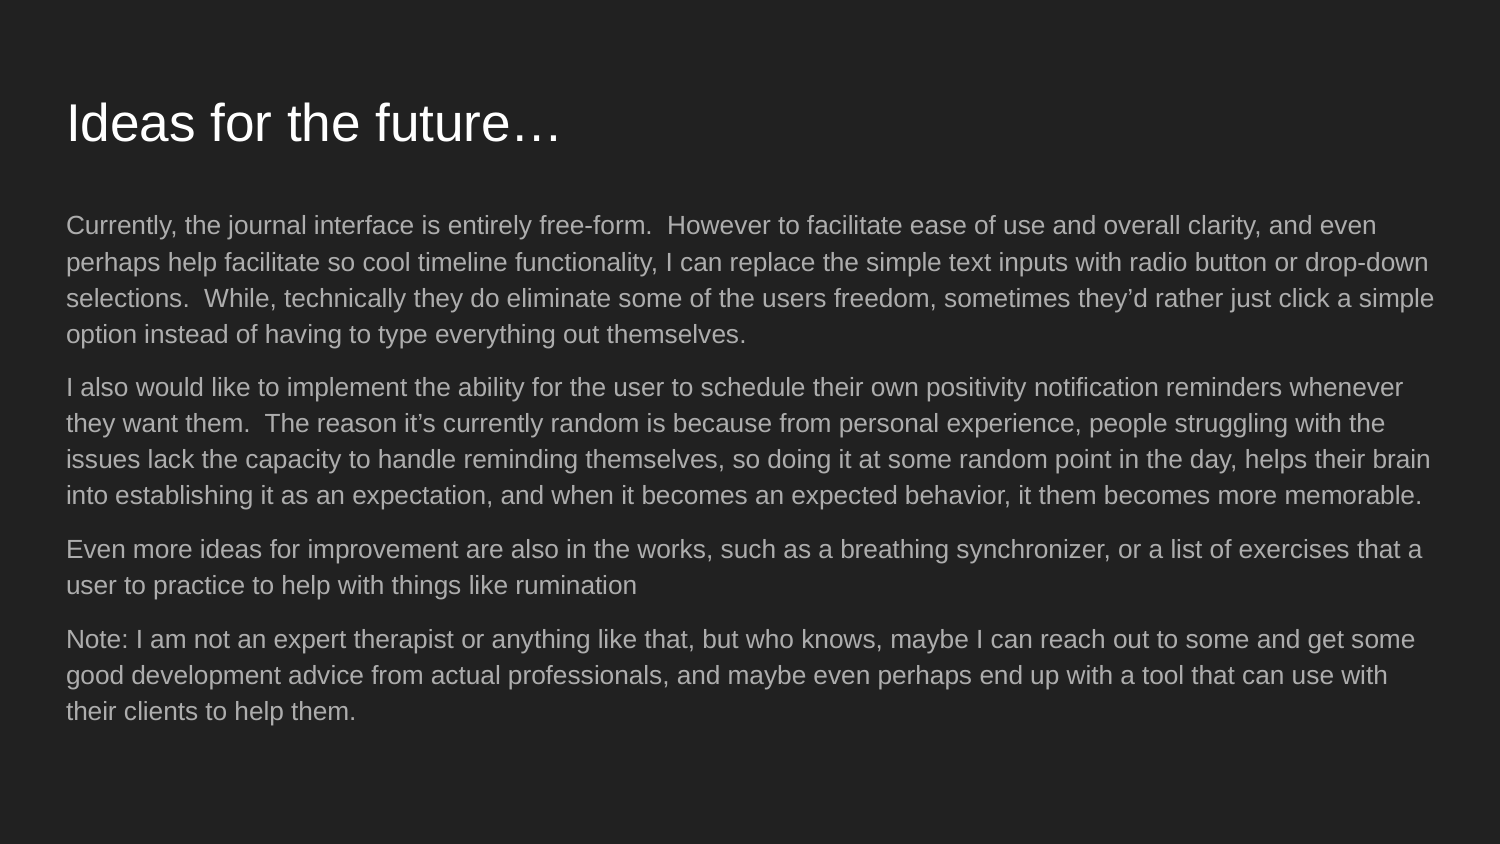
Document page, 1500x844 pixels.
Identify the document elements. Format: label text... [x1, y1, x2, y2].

list Currently, the journal interface is entirely free-form. However to facilitate ease of use and overall clarity, and even perhaps help facilitate so cool timeline functionality, I can replace the simple text inputs with radio button or drop-down selections. While, technically they do eliminate some of the users freedom, sometimes they’d rather just click a simple option instead of having to type everything out themselves. I also would like to implement the ability for the user to schedule their own positivity notification reminders whenever they want them. The reason it’s currently random is because from personal experience, people struggling with the issues lack the capacity to handle reminding themselves, so doing it at some random point in the day, helps their brain into establishing it as an expectation, and when it becomes an expected behavior, it them becomes more memorable. Even more ideas for improvement are also in the works, such as a breathing synchronizer, or a list of exercises that a user to practice to help with things like rumination Note: I am not an expert therapist or anything like that, but who knows, maybe I can reach out to some and get some good development advice from actual professionals, and maybe even perhaps end up with a tool that can use with their clients to help them. [51, 189, 1449, 750]
title Ideas for the future… [51, 72, 1449, 167]
